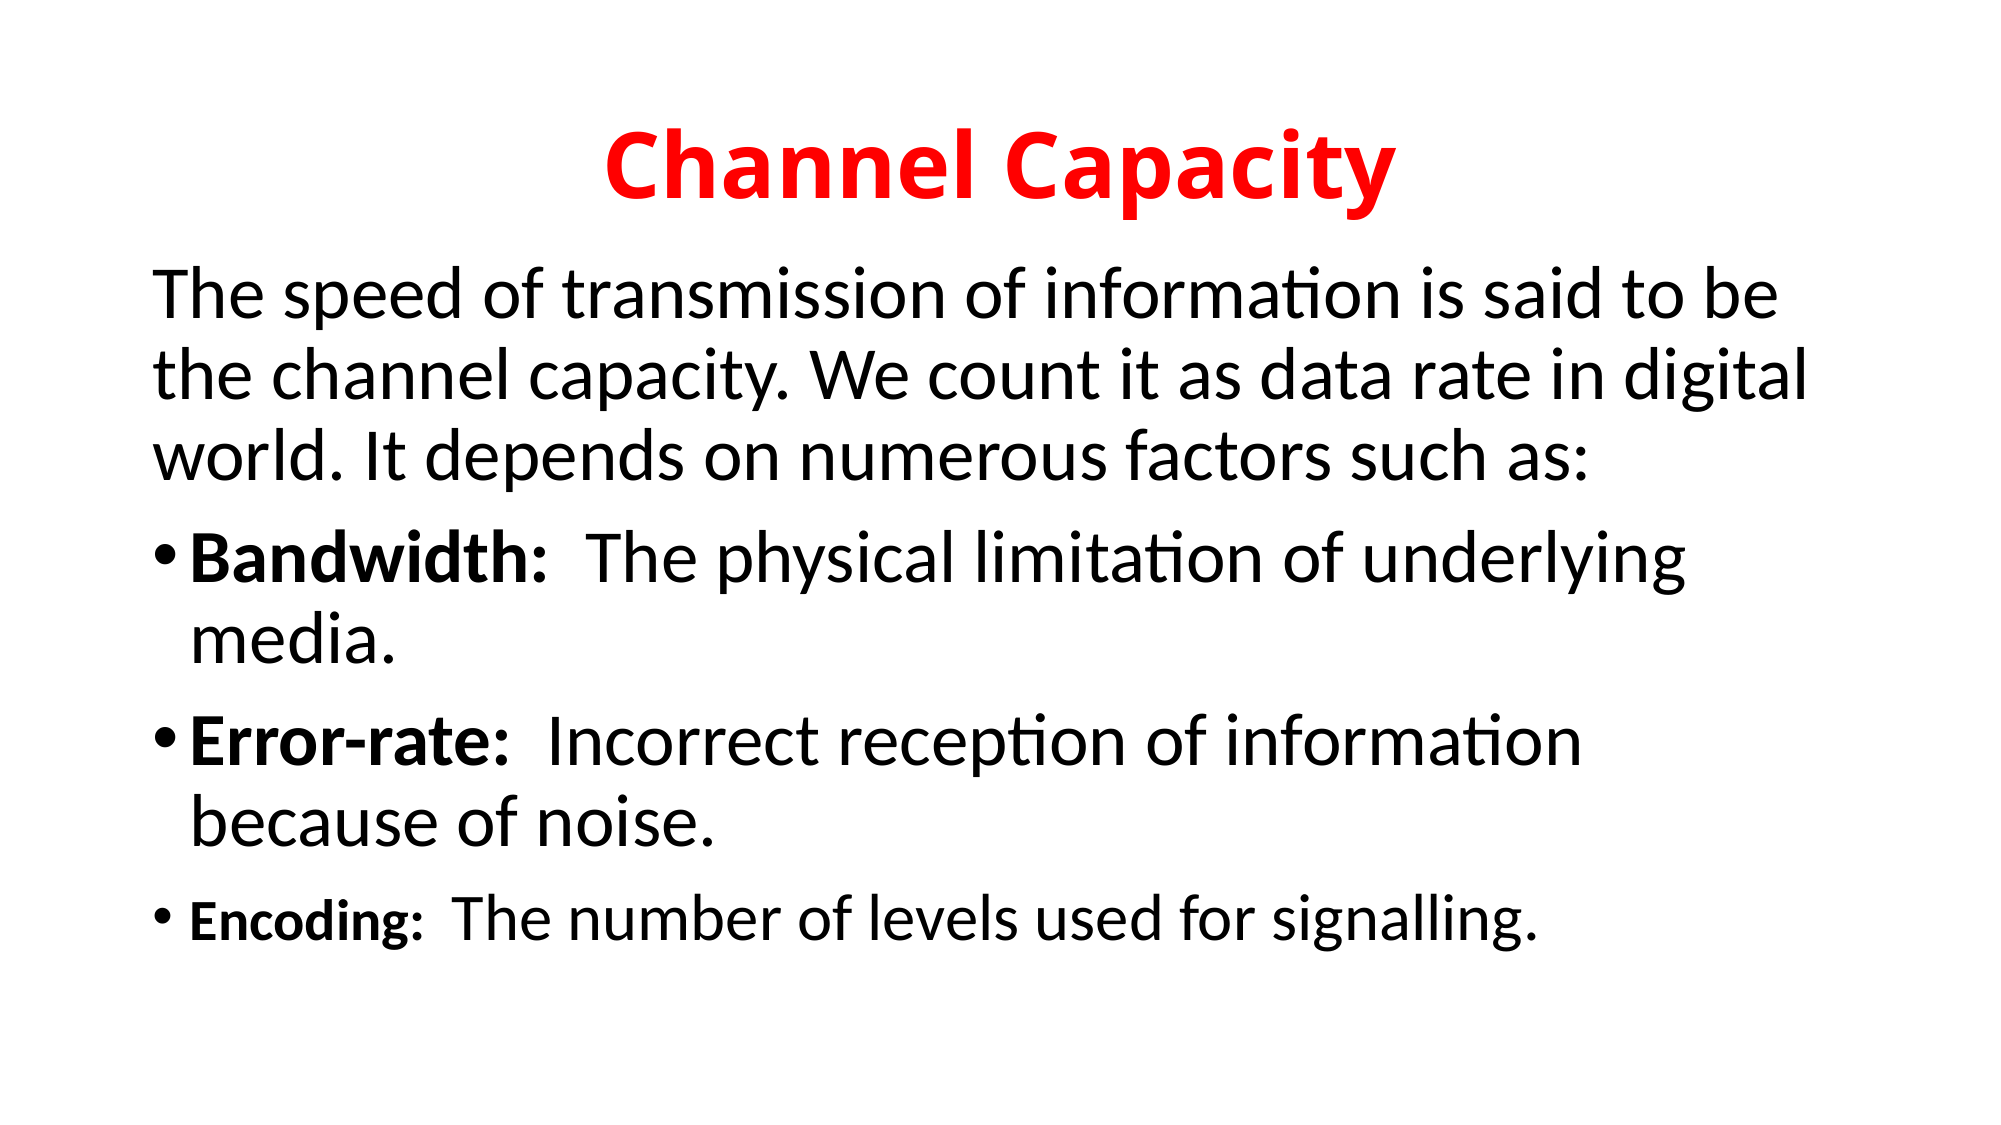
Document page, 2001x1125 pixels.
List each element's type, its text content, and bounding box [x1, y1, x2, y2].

list The speed of transmission of information is said to be the channel capacity. We count it as data rate in digital world. It depends on numerous factors such as: Bandwidth: The physical limitation of underlying media. Error-rate: Incorrect reception of information because of noise. Encoding: The number of levels used for signalling. [137, 246, 1863, 1014]
title Channel Capacity [137, 59, 1863, 246]
